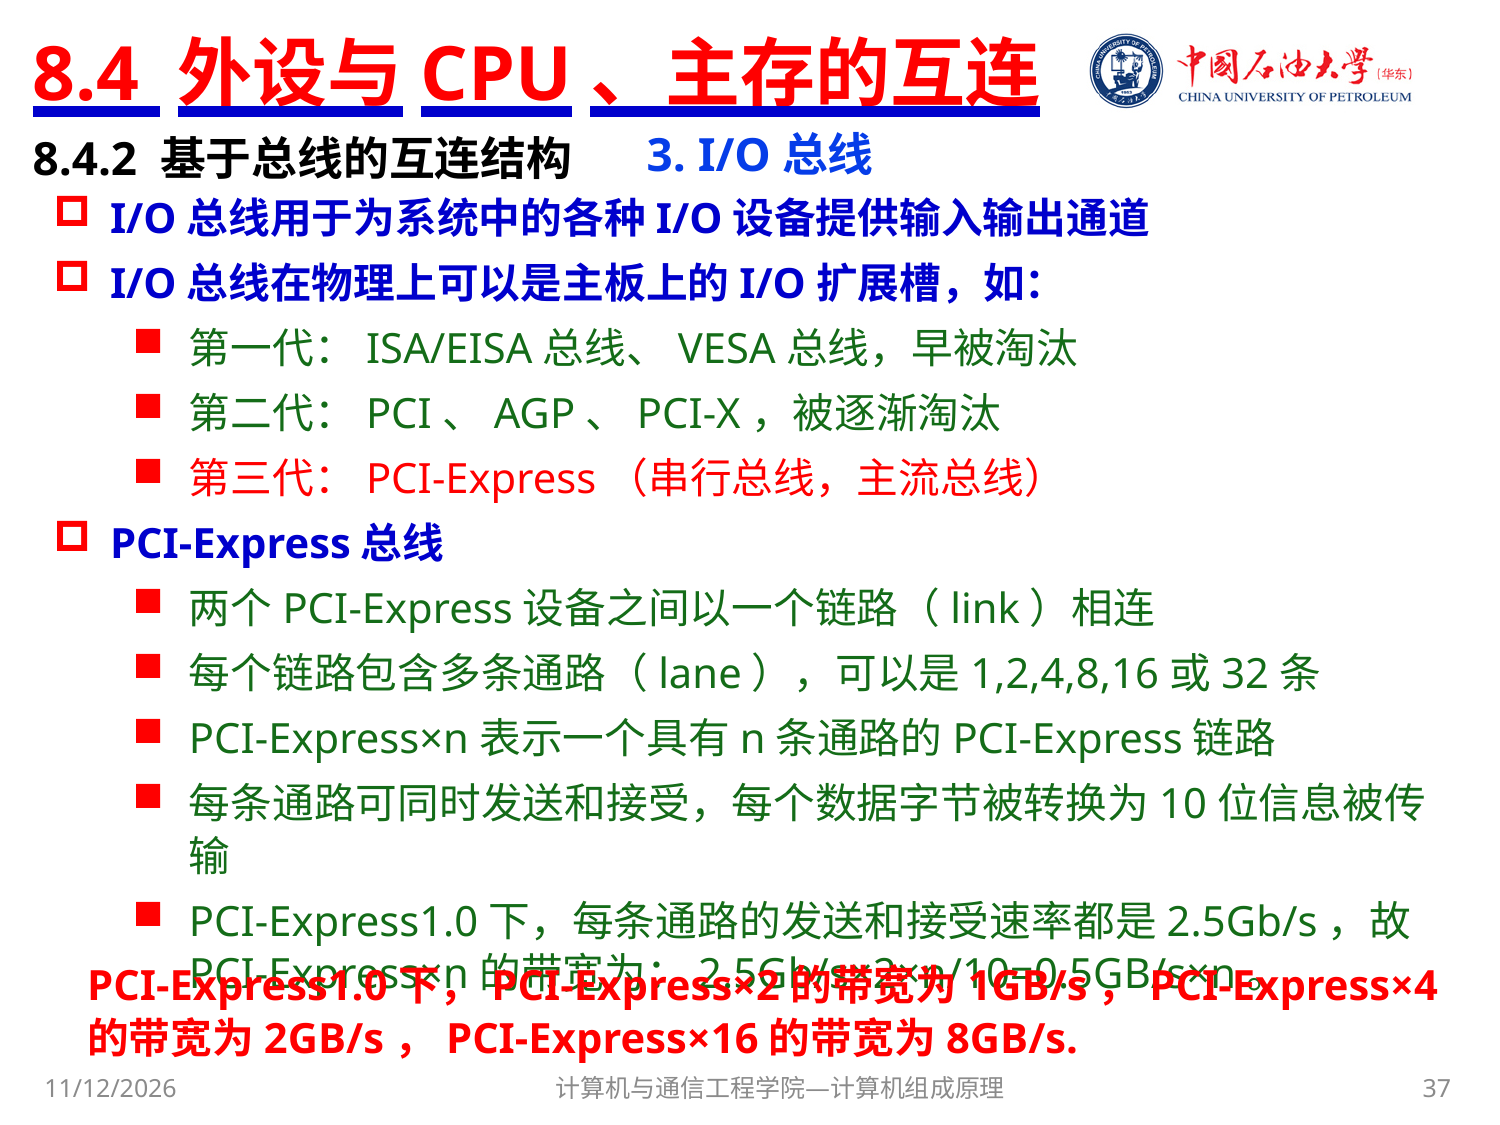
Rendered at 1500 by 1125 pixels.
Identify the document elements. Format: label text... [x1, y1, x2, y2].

text_box I/O总线用于为系统中的各种I/O设备提供输入输出通道 I/O总线在物理上可以是主板上的I/O扩展槽，如： 第一代：ISA/EISA总线、VESA总线，早被淘汰 第二代：PCI、AGP、PCI-X，被逐渐淘汰 第三代：PCI-Express（串行总线，主流总线） PCI-Express总线 两个PCI-Express设备之间以一个链路（link）相连 每个链路包含多条通路（lane），可以是1,2,4,8,16或32条 PCI-Express×n表示一个具有n条通路的PCI-Express链路 每条通路可同时发送和接受，每个数据字节被转换为10位信息被传输 PCI-Express1.0下，每条通路的发送和接受速率都是2.5Gb/s，故PCI-Express×n的带宽为：2.5Gb/s×2×n/10=0.5GB/s×n。 [38, 181, 1472, 941]
text_box PCI-Express1.0下，PCI-Express×2的带宽为1GB/s，PCI-Express×4的带宽为2GB/s，PCI-Express×16的带宽为8GB/s. [76, 952, 1456, 1066]
text_box 3. I/O总线 [631, 118, 1115, 181]
title 8.4 外设与CPU、主存的互连 [17, 7, 1471, 121]
footer 计算机与通信工程学院—计算机组成原理 [501, 1066, 1059, 1118]
list 8.4.2 基于总线的互连结构 [17, 121, 1471, 953]
slide_number 37 [1116, 1059, 1467, 1119]
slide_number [29, 1059, 380, 1119]
